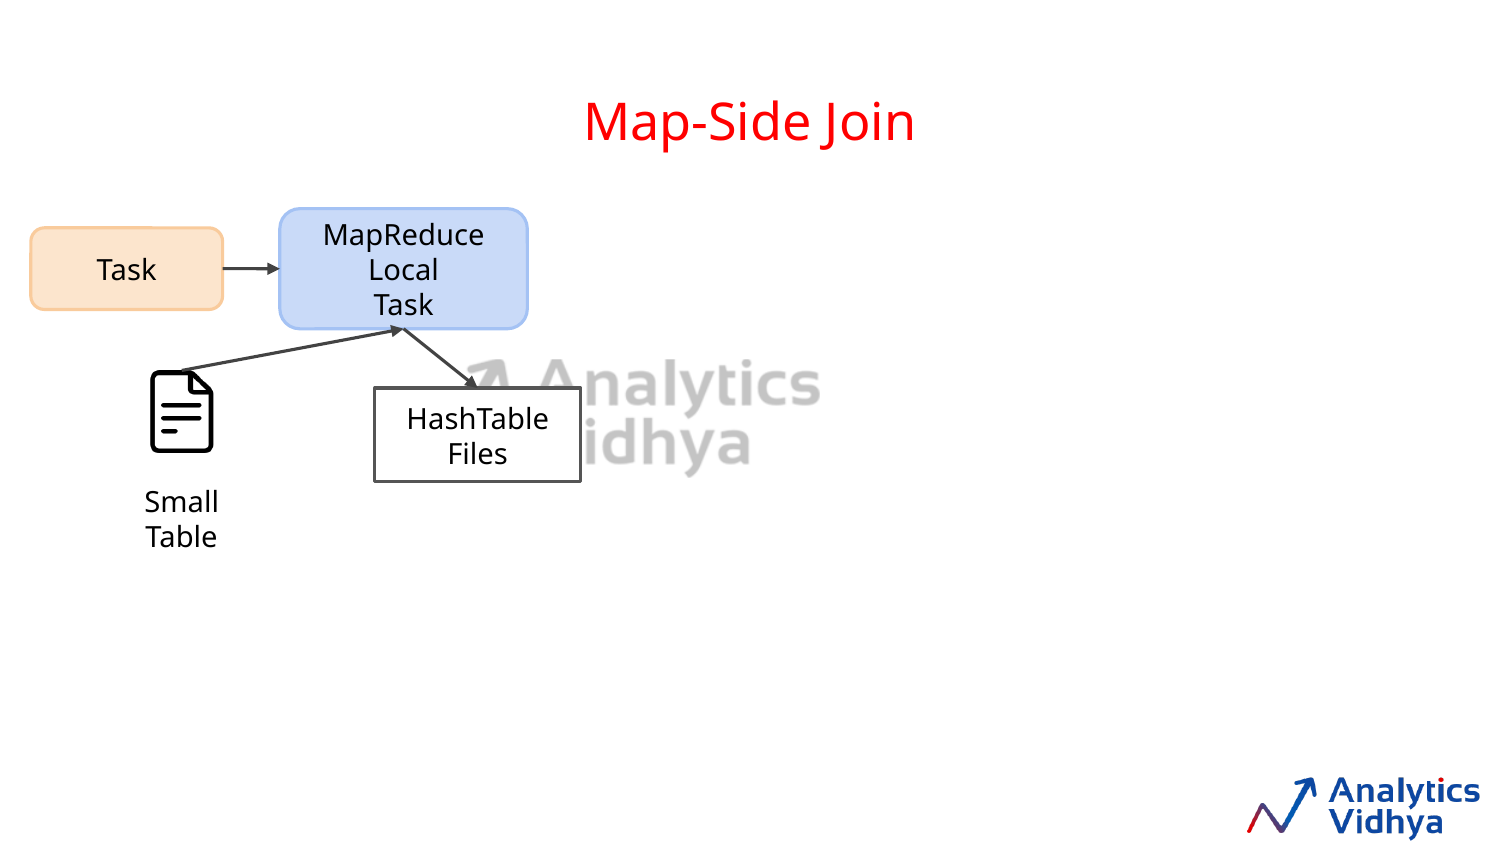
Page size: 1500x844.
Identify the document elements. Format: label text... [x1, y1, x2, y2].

picture [1226, 765, 1500, 844]
picture [24, 95, 1173, 741]
text_box HashTable Files [374, 387, 581, 482]
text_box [181, 328, 402, 371]
text_box Small Table [110, 468, 253, 569]
text_box Task [30, 227, 223, 310]
text_box MapReduce Local Task [279, 208, 528, 329]
text_box Map-Side Join [51, 72, 1449, 167]
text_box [403, 328, 478, 389]
